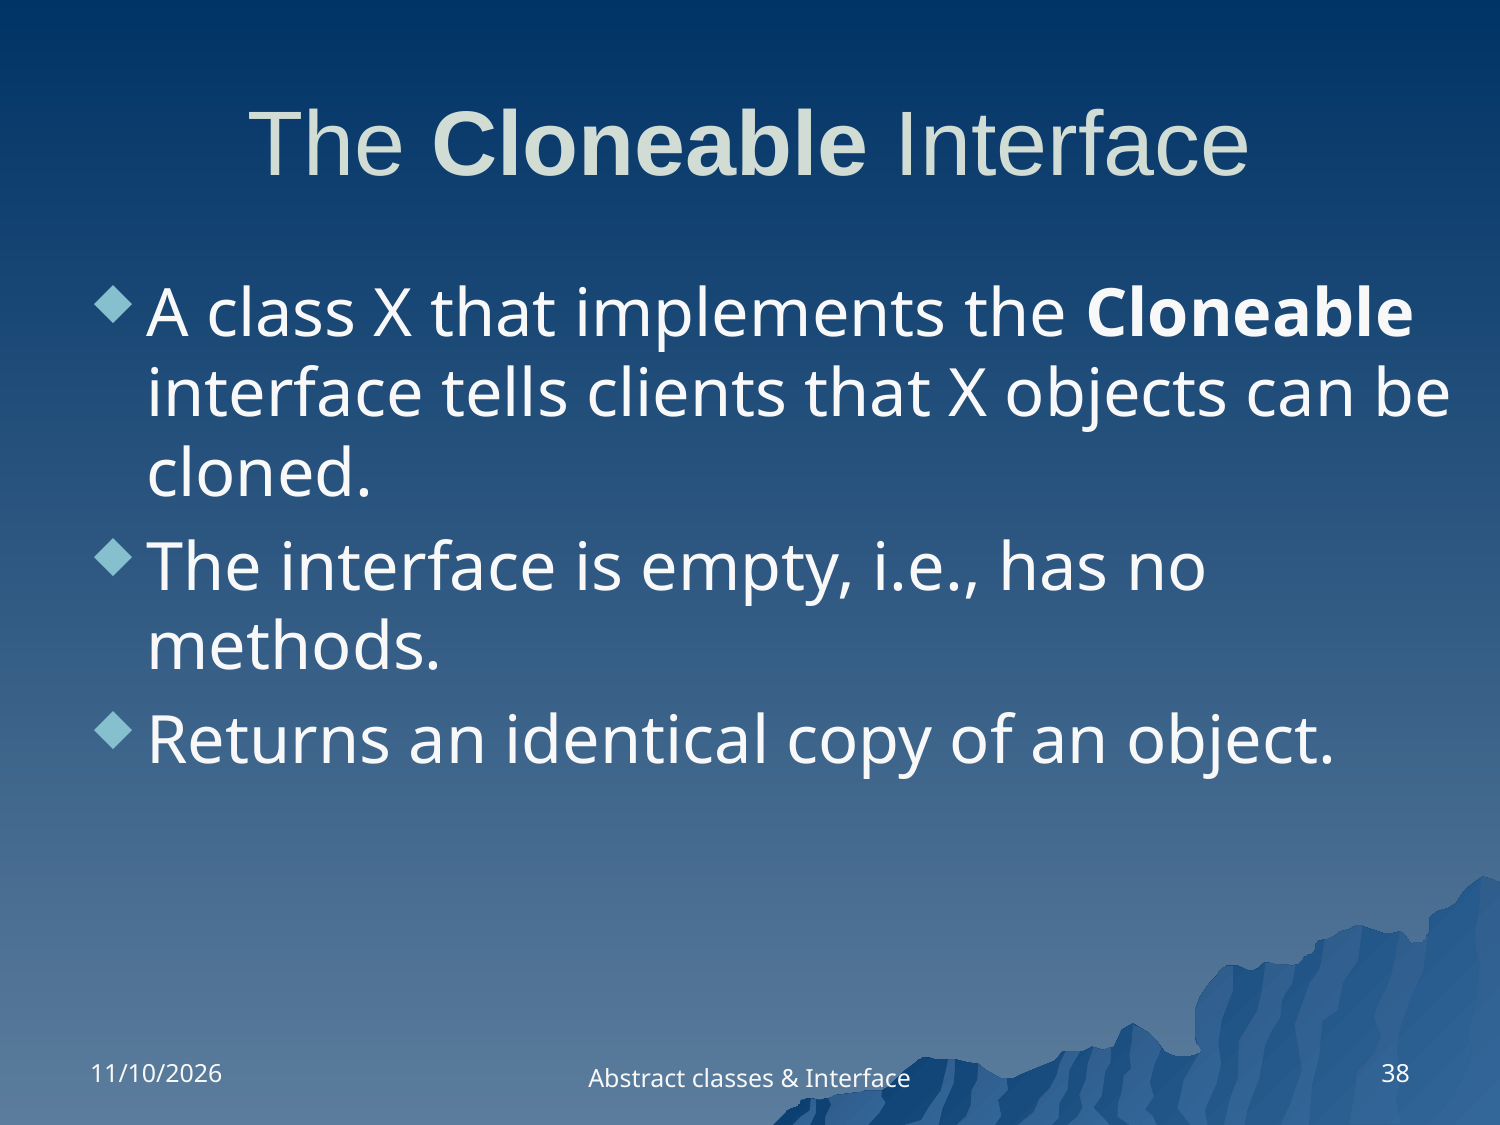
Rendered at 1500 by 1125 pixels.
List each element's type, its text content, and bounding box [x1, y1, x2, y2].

title The Cloneable Interface [74, 45, 1426, 233]
list A class X that implements the Cloneable interface tells clients that X objects can be cloned. The interface is empty, i.e., has no methods. Returns an identical copy of an object. [74, 262, 1500, 1125]
footer Abstract classes & Interface [512, 1024, 988, 1101]
slide_number 38 [1074, 1023, 1426, 1100]
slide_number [74, 1023, 426, 1100]
